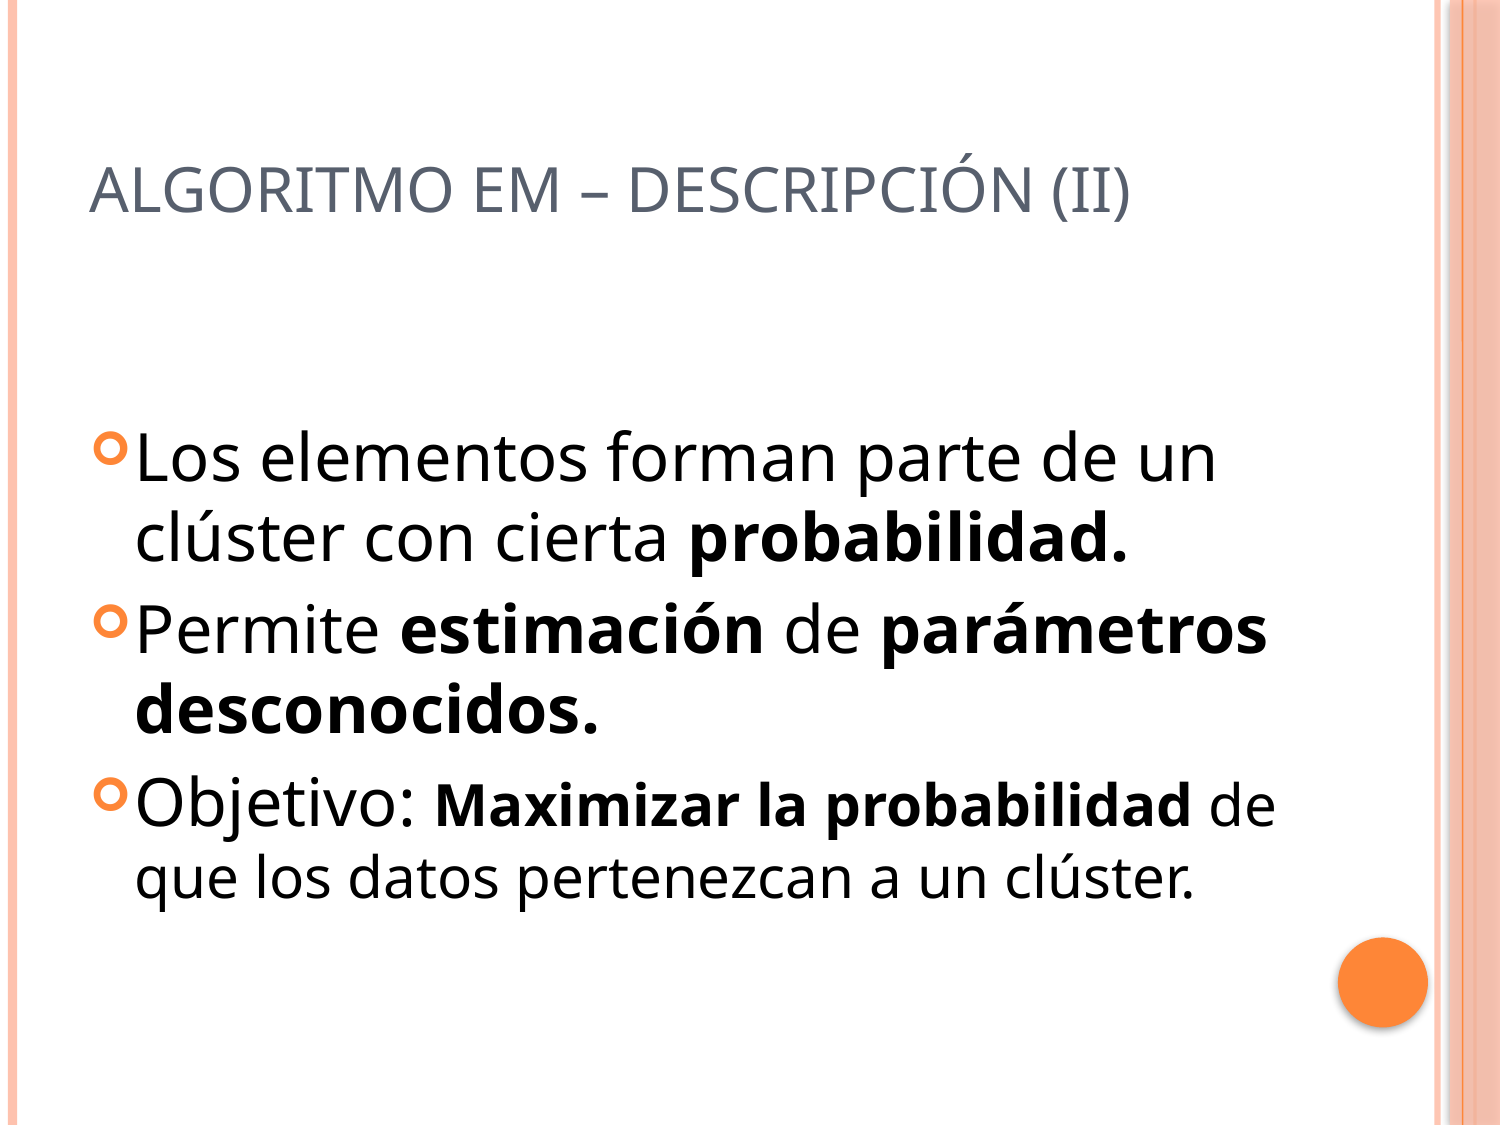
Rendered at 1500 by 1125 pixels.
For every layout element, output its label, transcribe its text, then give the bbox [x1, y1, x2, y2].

title Algoritmo em – descripción (II) [75, 45, 1300, 233]
list Los elementos forman parte de un clúster con cierta probabilidad. Permite estimación de parámetros desconocidos. Objetivo: Maximizar la probabilidad de que los datos pertenezcan a un clúster. [75, 262, 1300, 1062]
